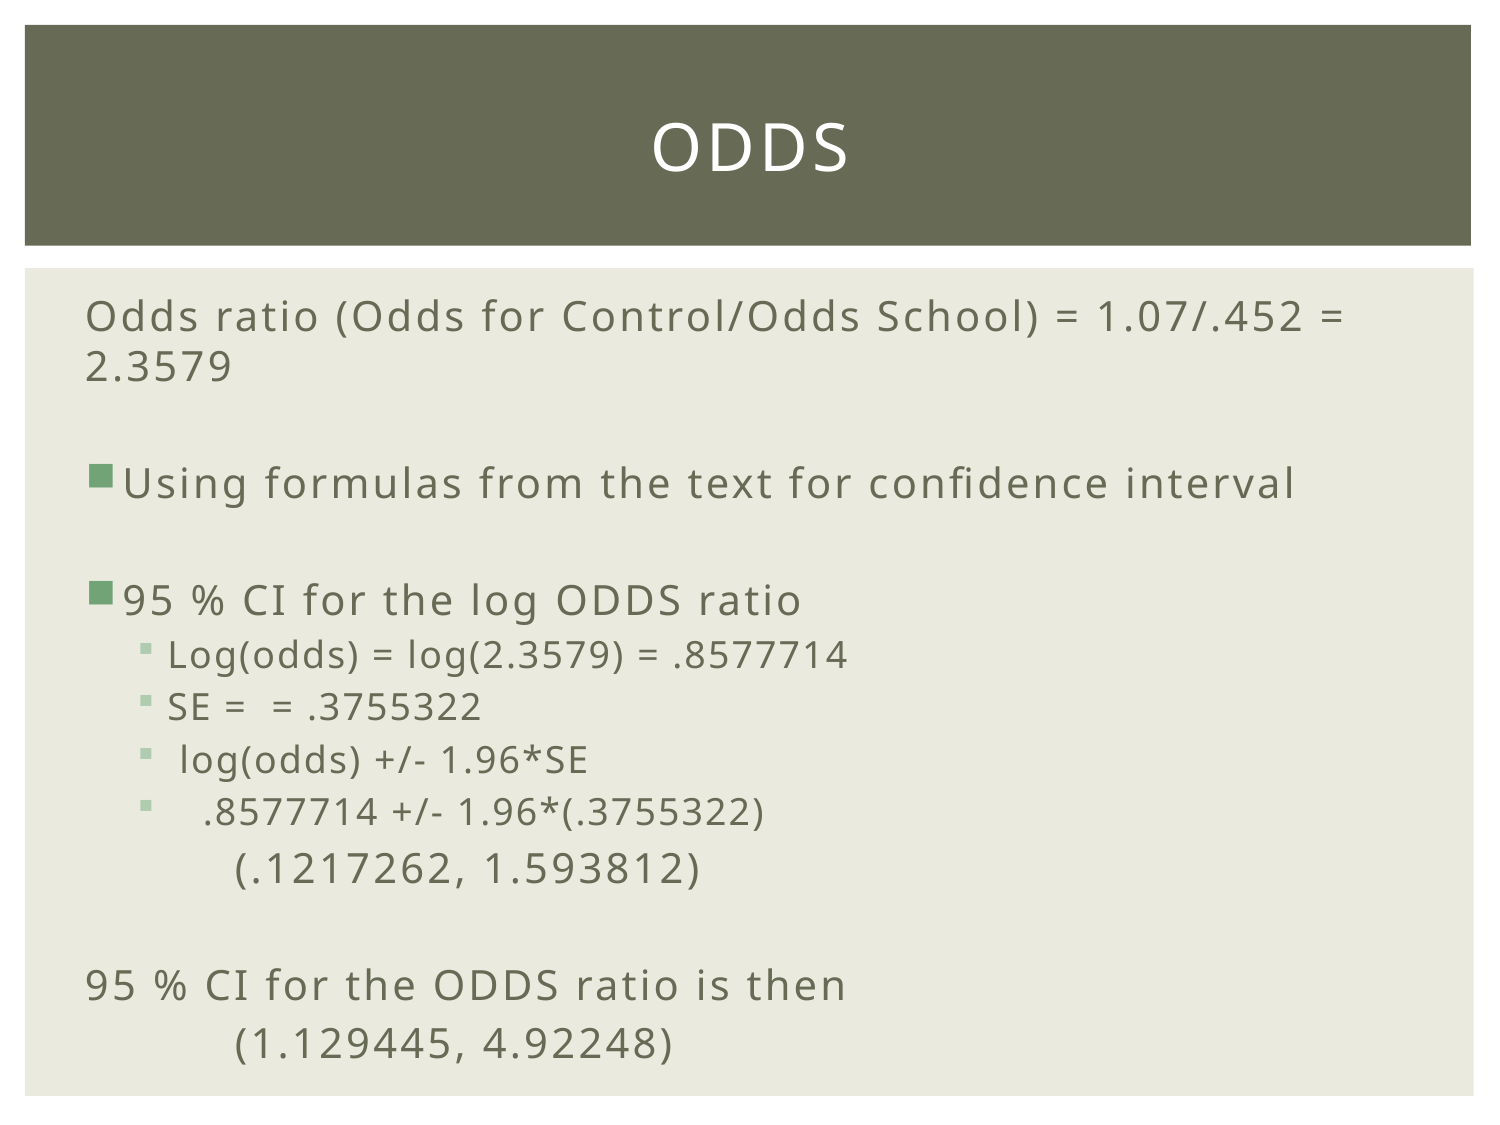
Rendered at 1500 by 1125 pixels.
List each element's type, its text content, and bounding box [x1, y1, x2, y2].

title ODDS [62, 58, 1438, 232]
